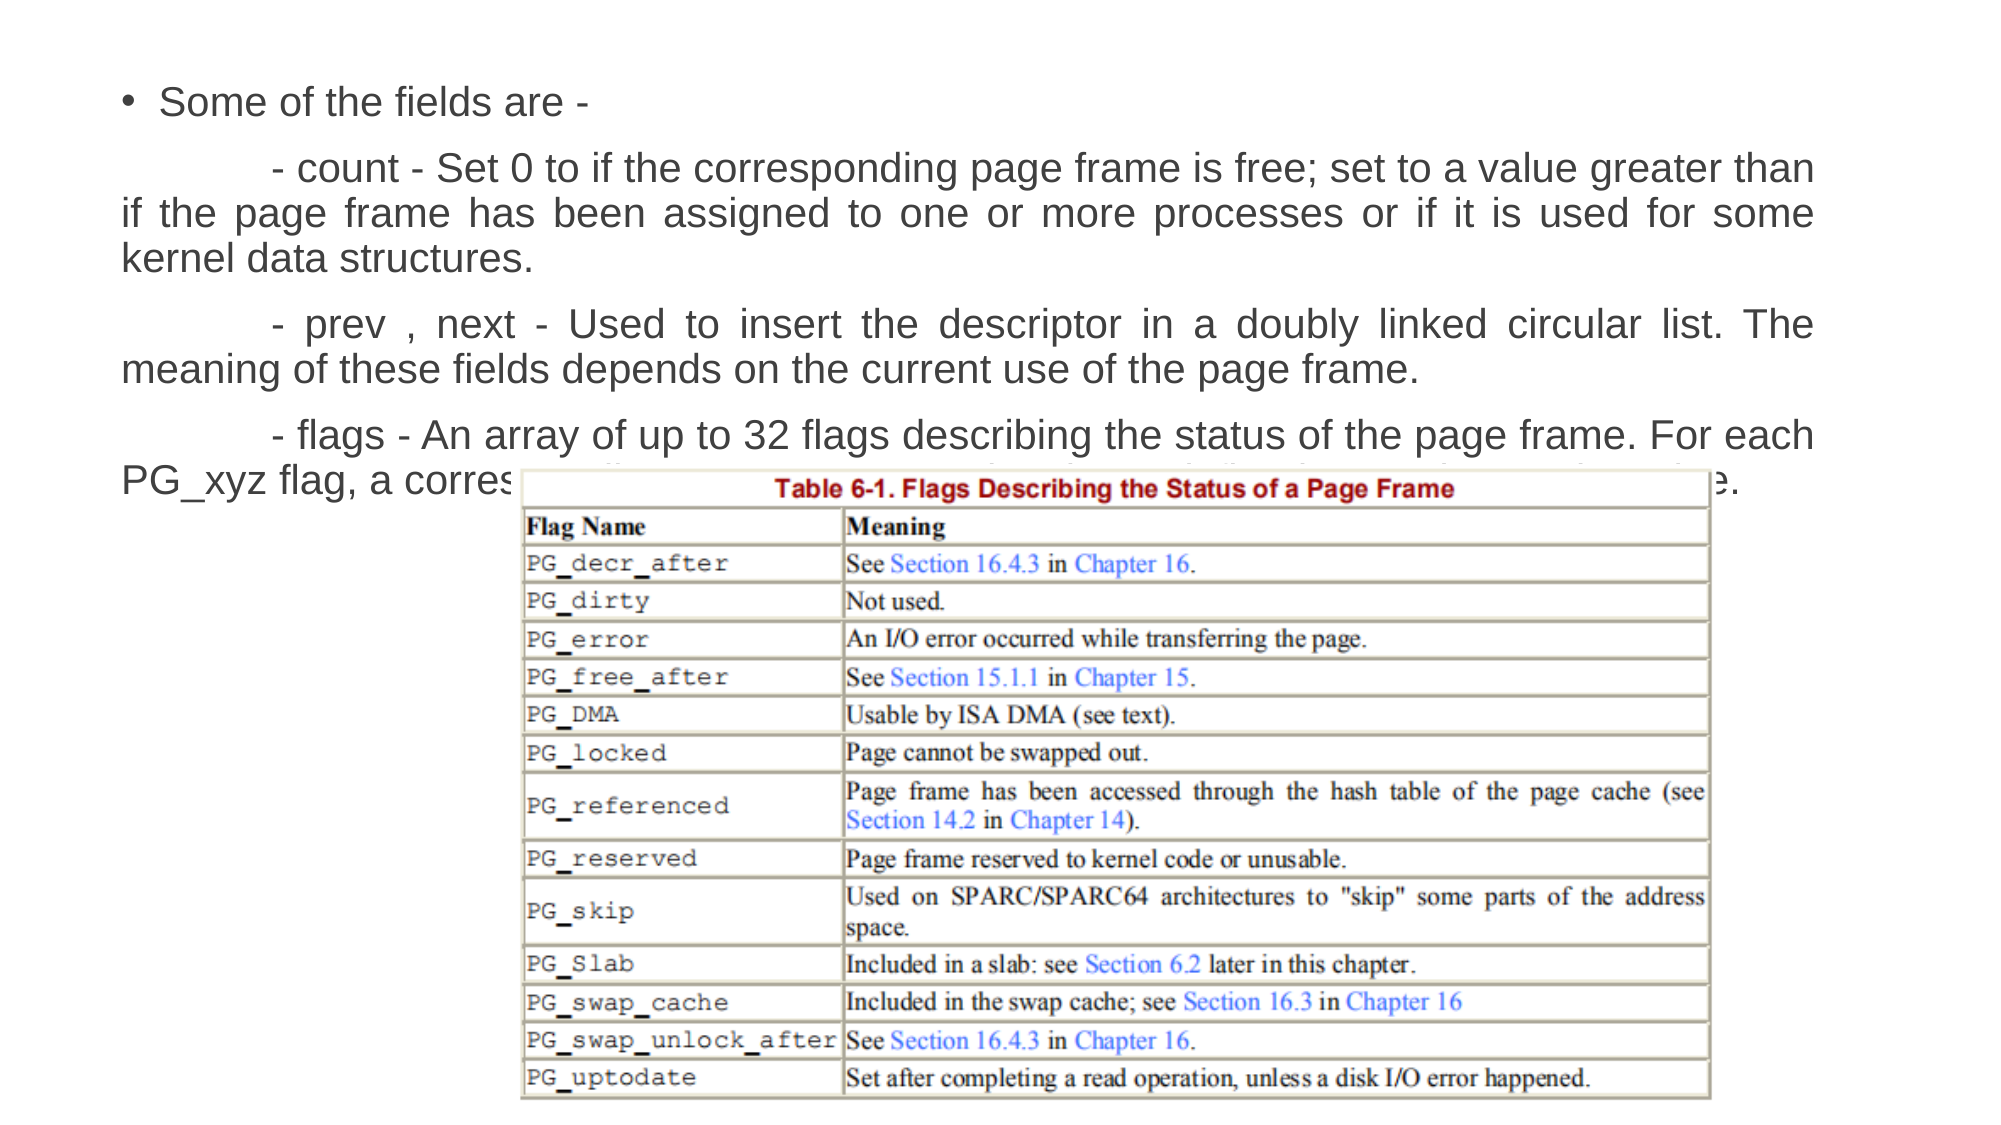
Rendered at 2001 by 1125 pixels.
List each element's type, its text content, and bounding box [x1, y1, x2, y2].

picture [511, 464, 1717, 1101]
list Some of the fields are - - count - Set 0 to if the corresponding page frame is free; set to a value greater than if the page frame has been assigned to one or more processes or if it is used for some kernel data structures. - prev , next - Used to insert the descriptor in a doubly linked circular list. The meaning of these fields depends on the current use of the page frame. - flags - An array of up to 32 flags describing the status of the page frame. For each PG_xyz flag, a corresponding PageXyz macro has been defined to read or set its value. [106, 73, 1832, 1014]
